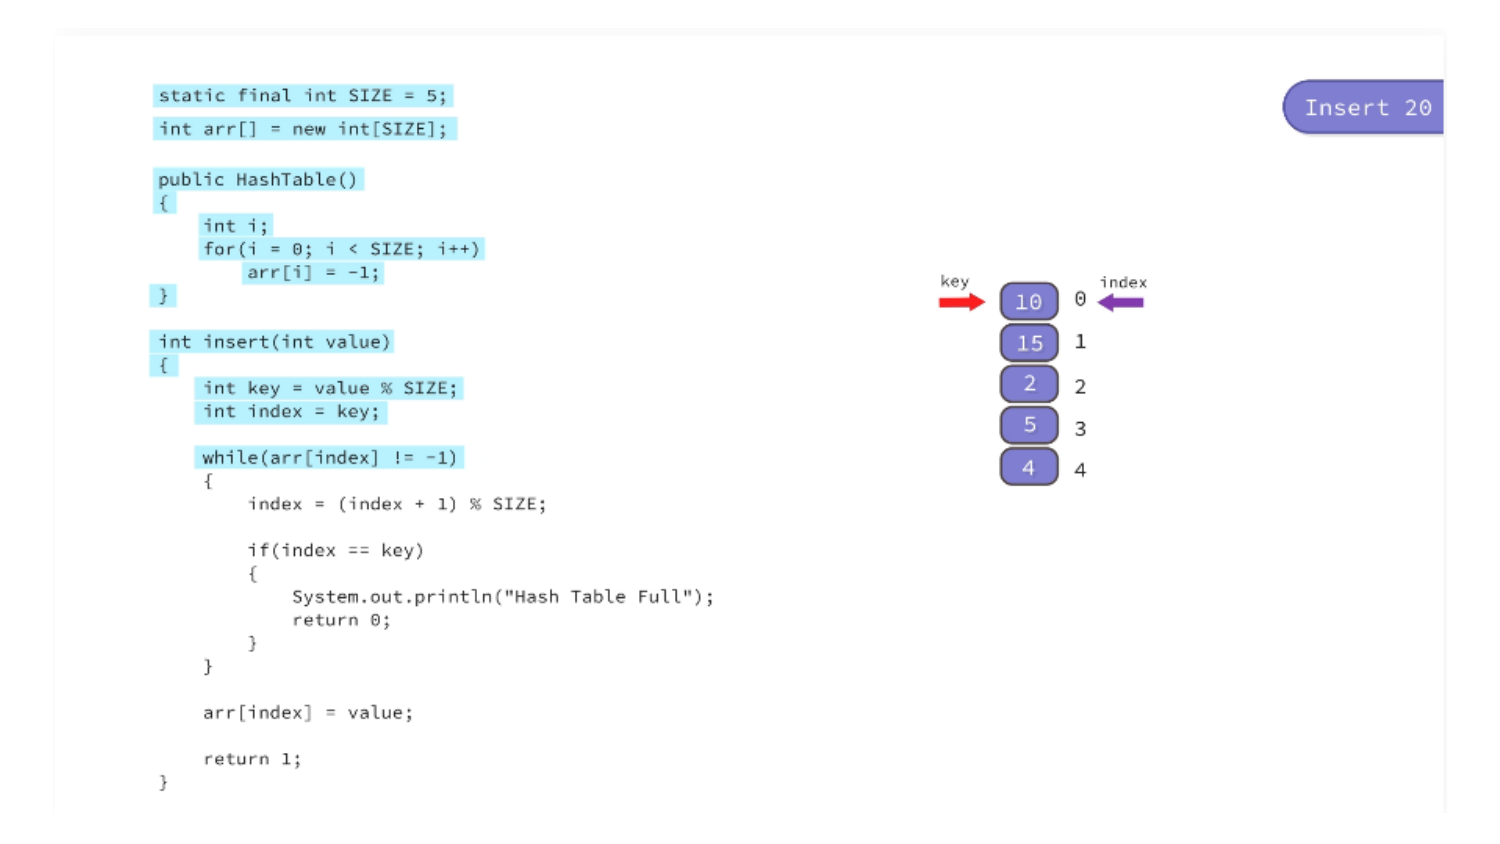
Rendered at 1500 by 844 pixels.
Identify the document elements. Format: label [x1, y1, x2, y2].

picture [53, 28, 1447, 820]
